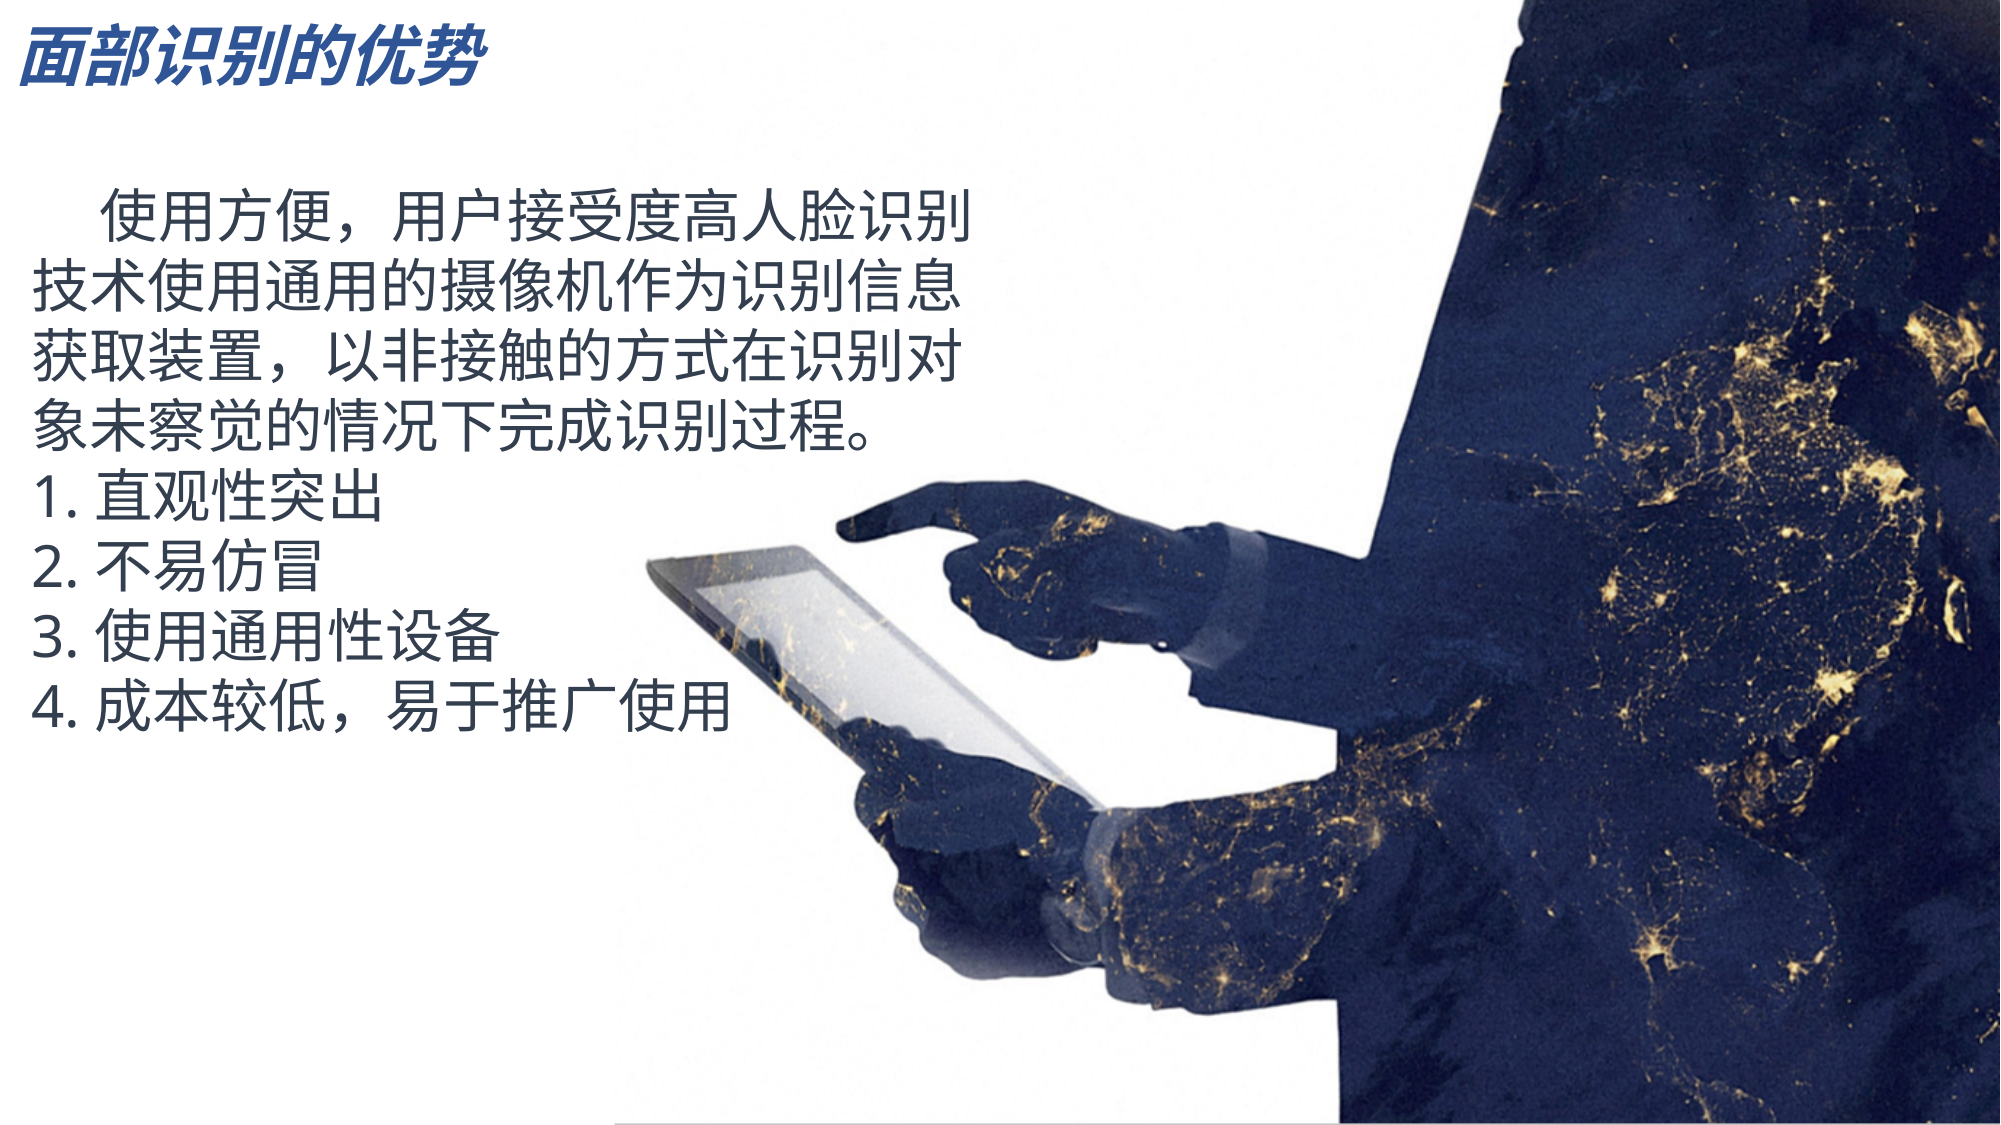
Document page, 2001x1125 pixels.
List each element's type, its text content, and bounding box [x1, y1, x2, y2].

title 面部识别的优势 [0, 0, 436, 129]
picture [436, 0, 2000, 1125]
text_box 使用方便，用户接受度高人脸识别技术使用通用的摄像机作为识别信息获取装置，以非接触的方式在识别对象未察觉的情况下完成识别过程。 1.直观性突出 2.不易仿冒 3.使用通用性设备 4.成本较低，易于推广使用 [16, 171, 436, 837]
